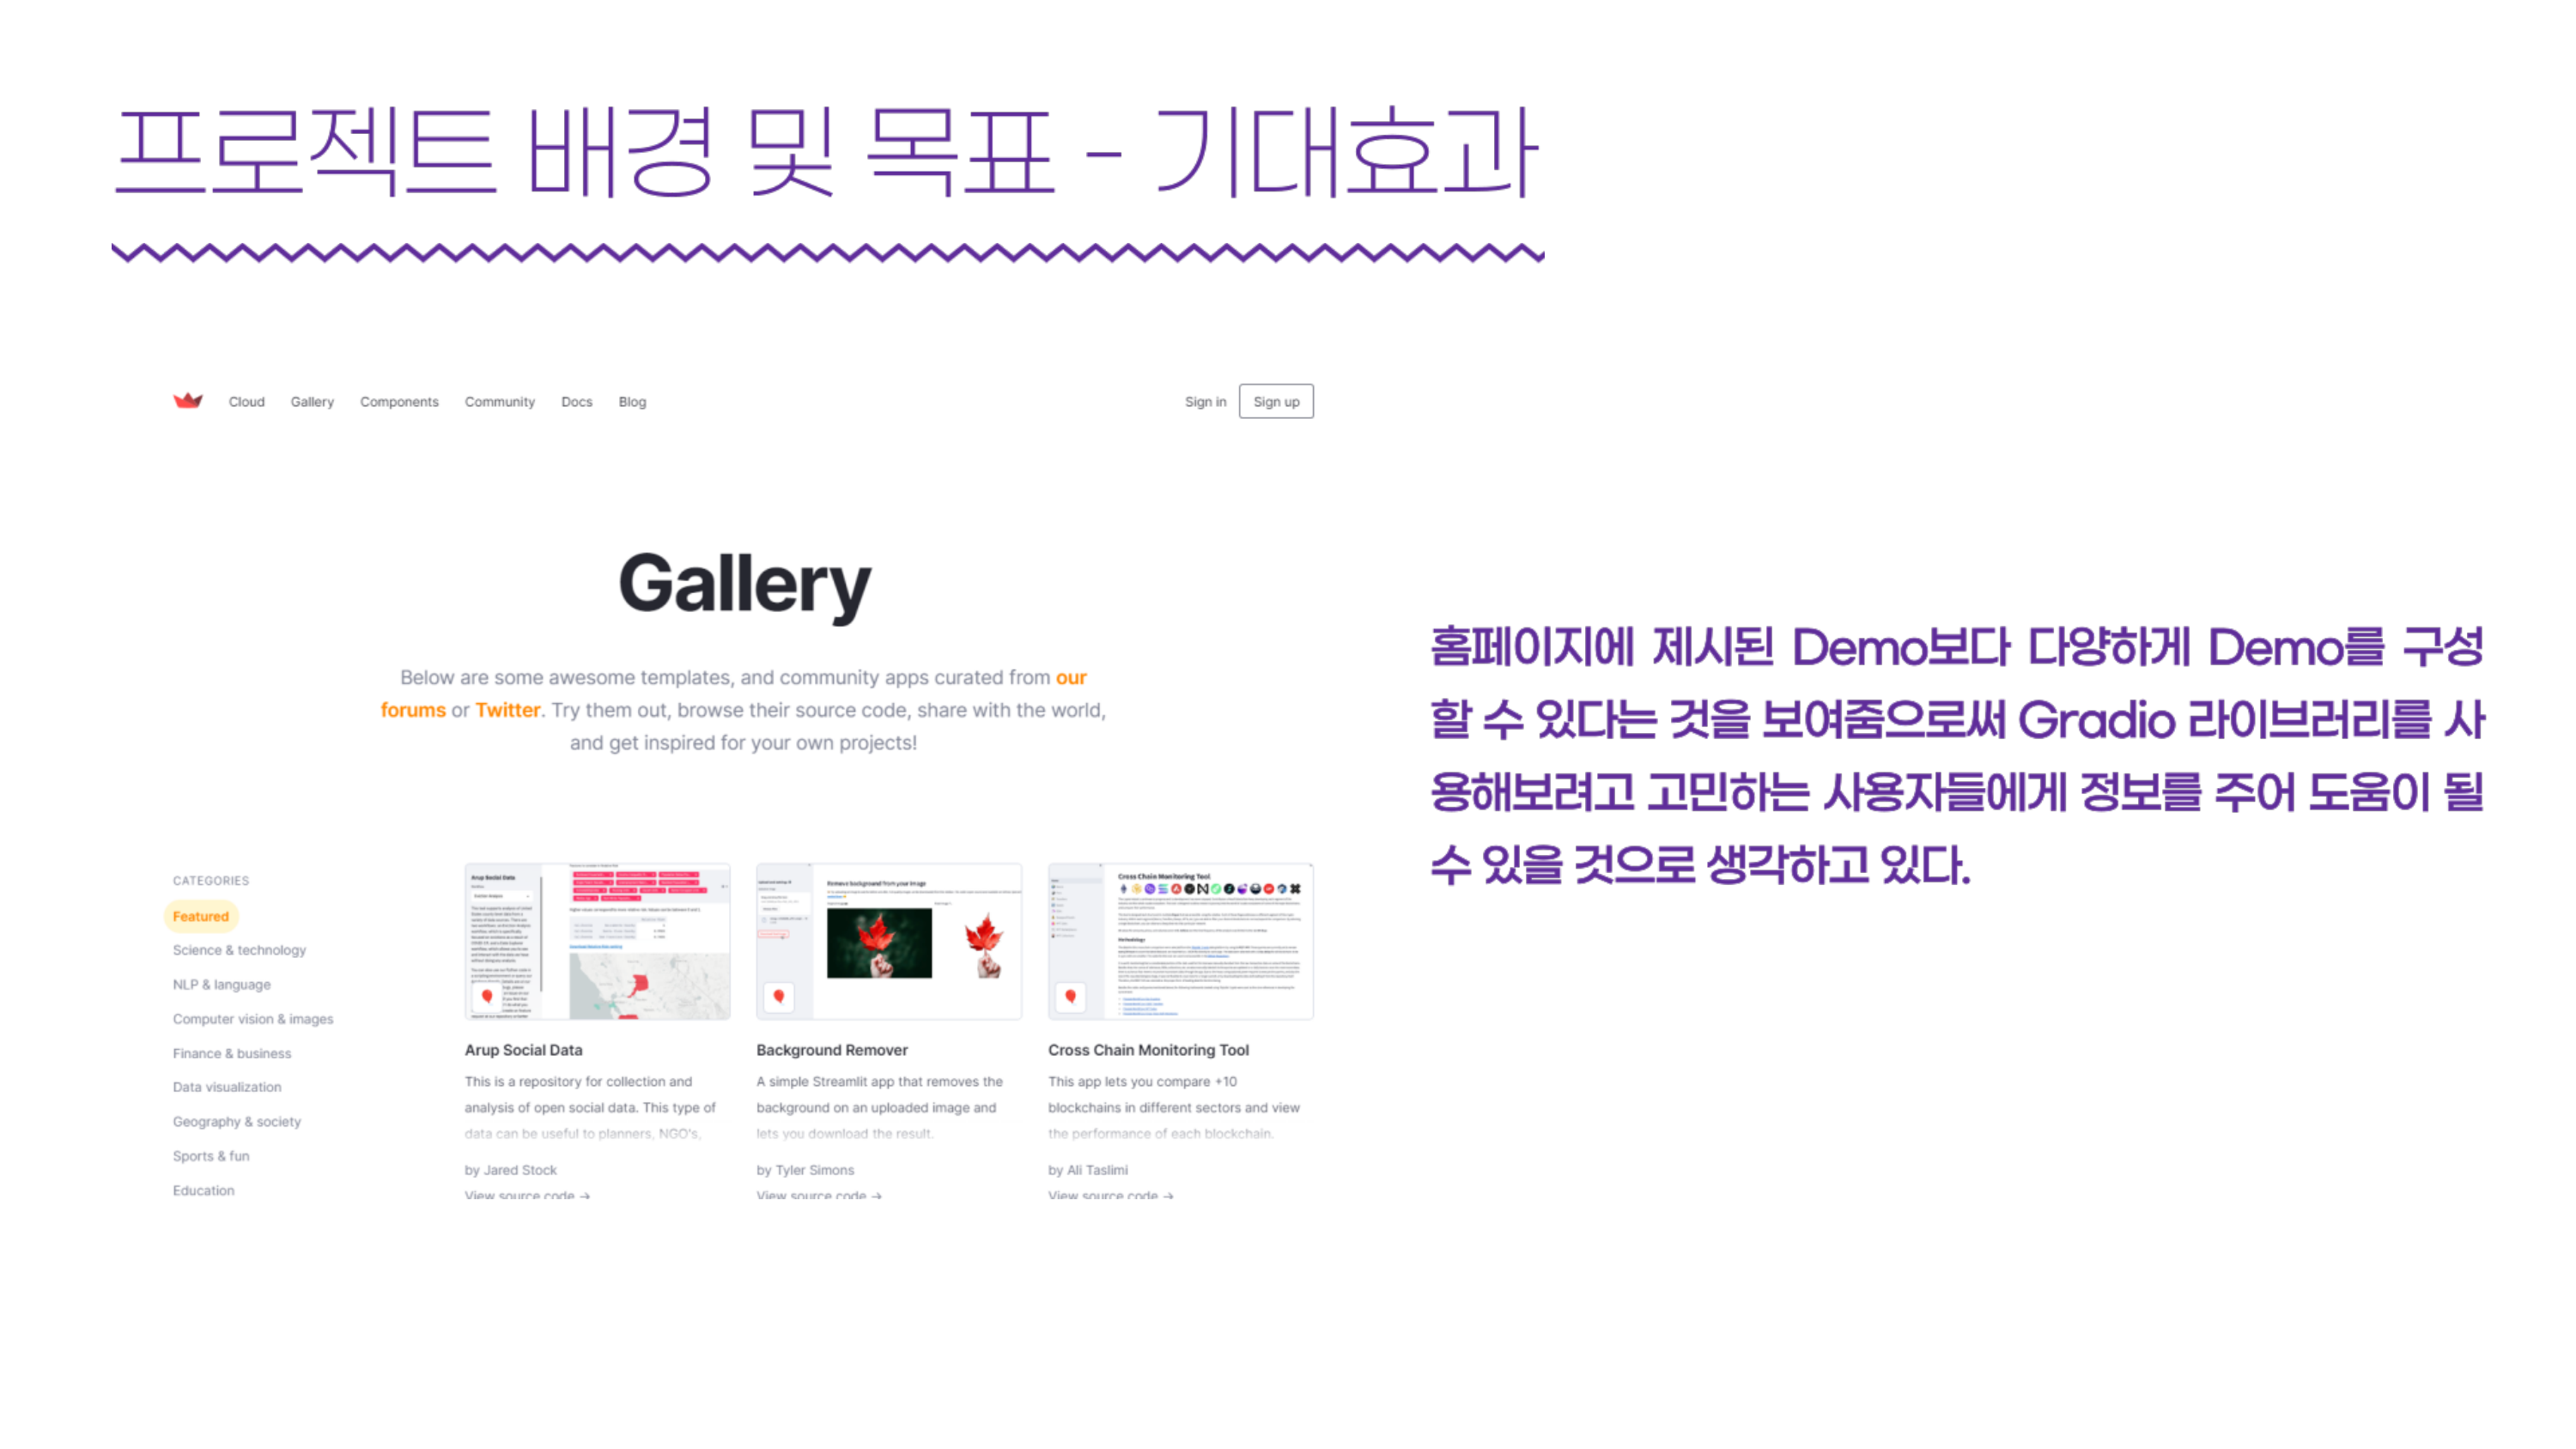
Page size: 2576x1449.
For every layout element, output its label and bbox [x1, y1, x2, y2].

picture [1425, 612, 2510, 907]
text_box [152, 367, 1342, 1199]
picture [94, 72, 1610, 248]
text_box [112, 243, 1546, 264]
